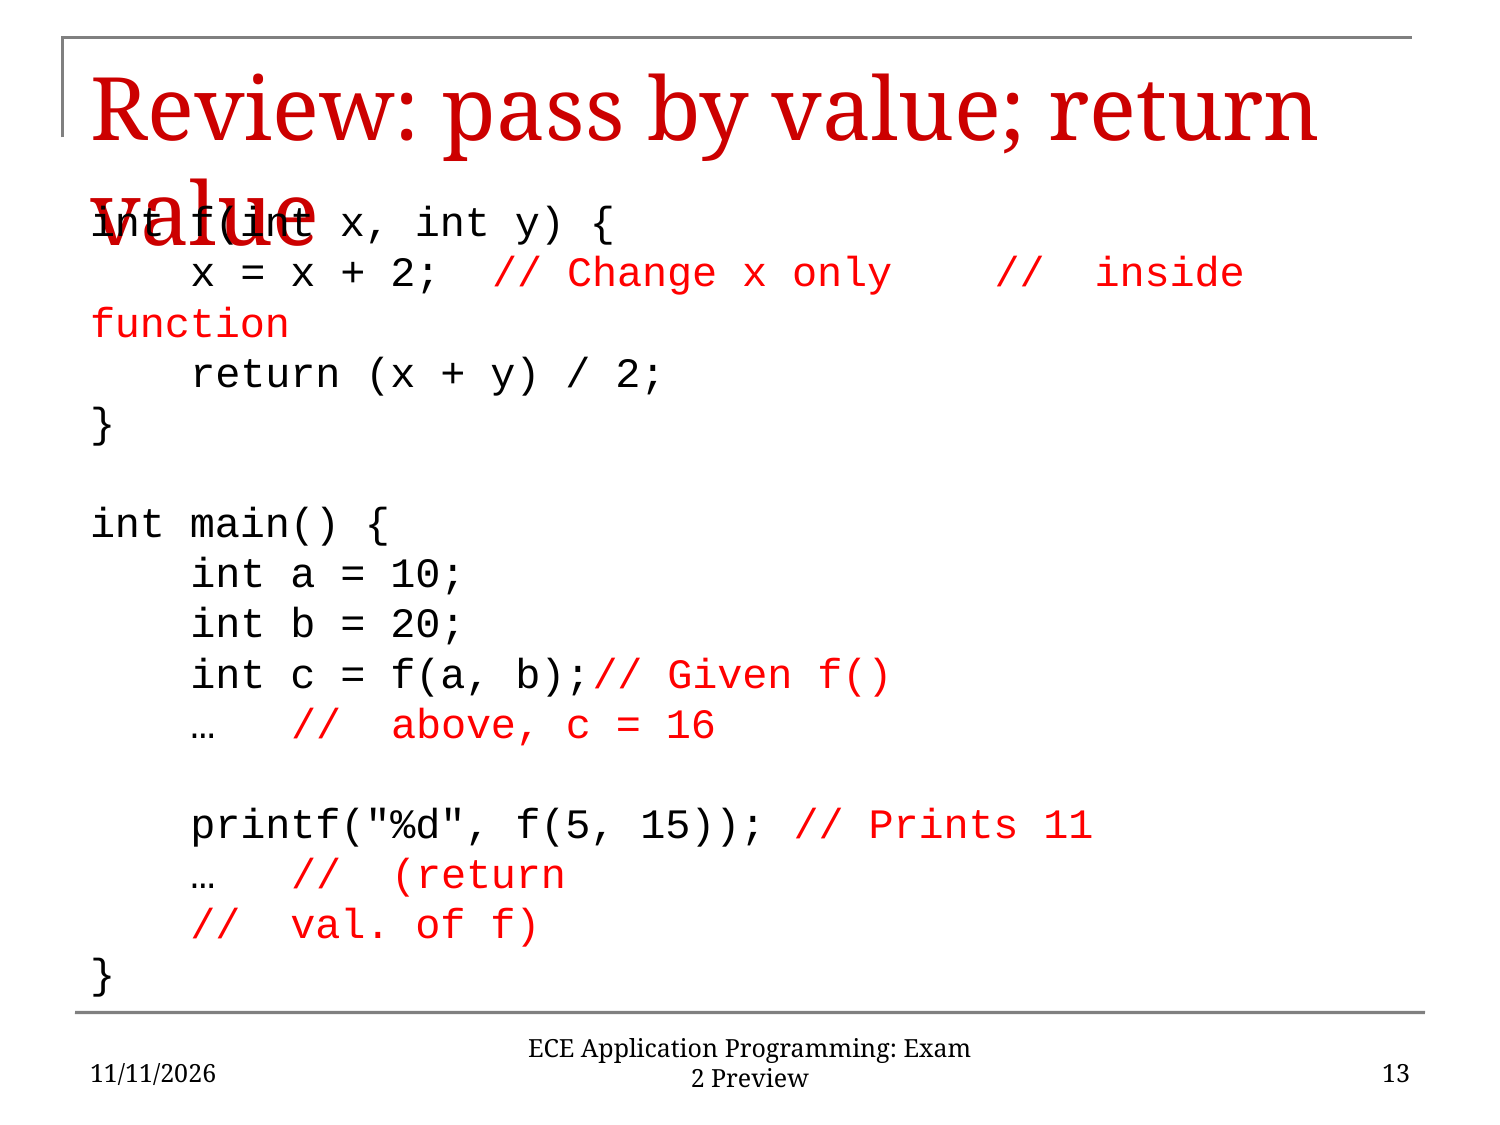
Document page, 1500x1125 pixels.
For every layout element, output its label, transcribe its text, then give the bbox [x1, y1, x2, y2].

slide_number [74, 1023, 426, 1100]
footer ECE Application Programming: Exam 2 Preview [512, 1024, 988, 1101]
title Review: pass by value; return value [75, 45, 1425, 163]
list int f(int x, int y) { x = x + 2; // Change x only // inside function return (x + y) / 2; } int main() { int a = 10; int b = 20; int c = f(a, b); // Given f() … // above, c = 16 printf("%d", f(5, 15)); // Prints 11 … // (return // val. of f) } [75, 187, 1425, 1006]
slide_number 13 [1074, 1023, 1426, 1100]
